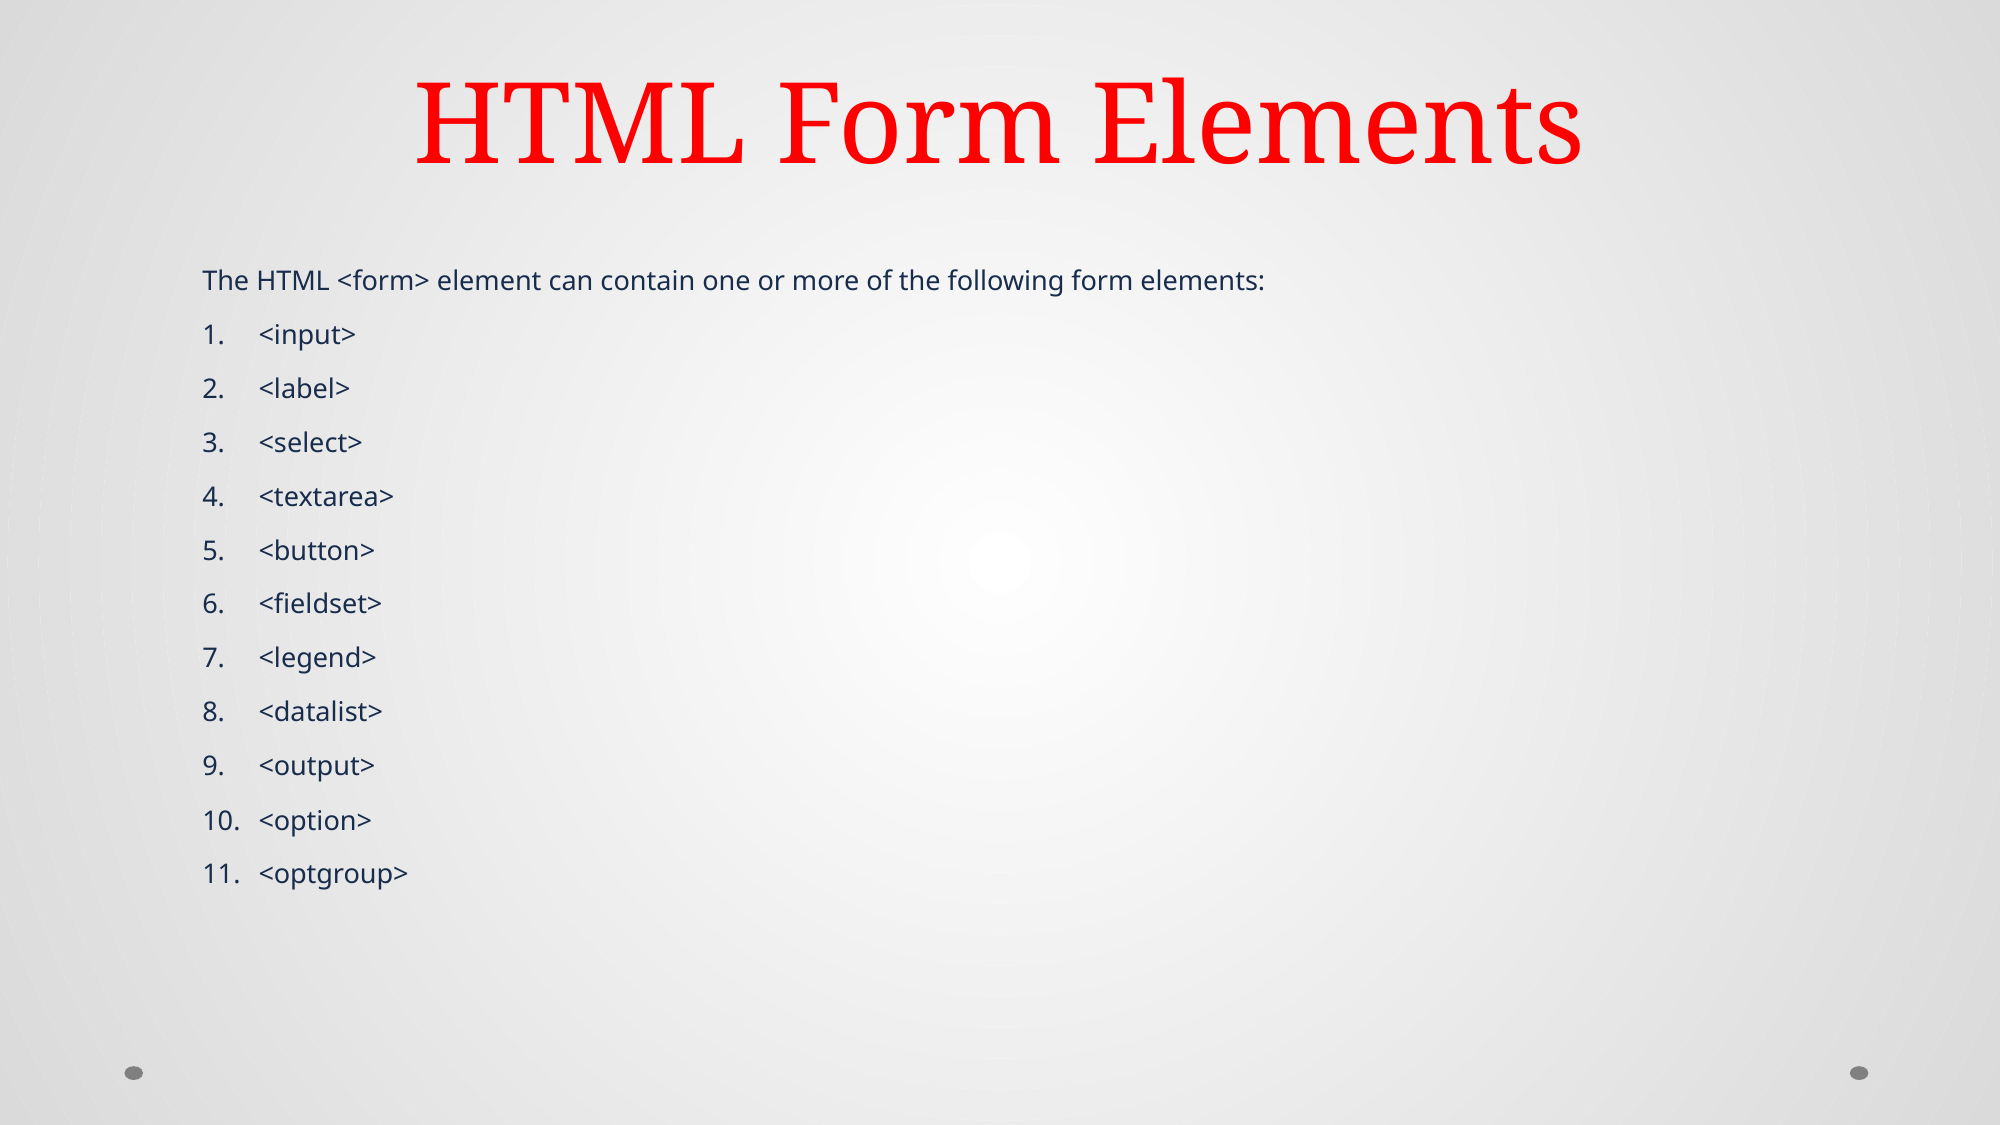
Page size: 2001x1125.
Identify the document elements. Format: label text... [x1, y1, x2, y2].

list The HTML <form> element can contain one or more of the following form elements: <input> <label> <select> <textarea> <button> <fieldset> <legend> <datalist> <output> <option> <optgroup> [187, 239, 1813, 1050]
title HTML Form Elements [187, 42, 1813, 194]
